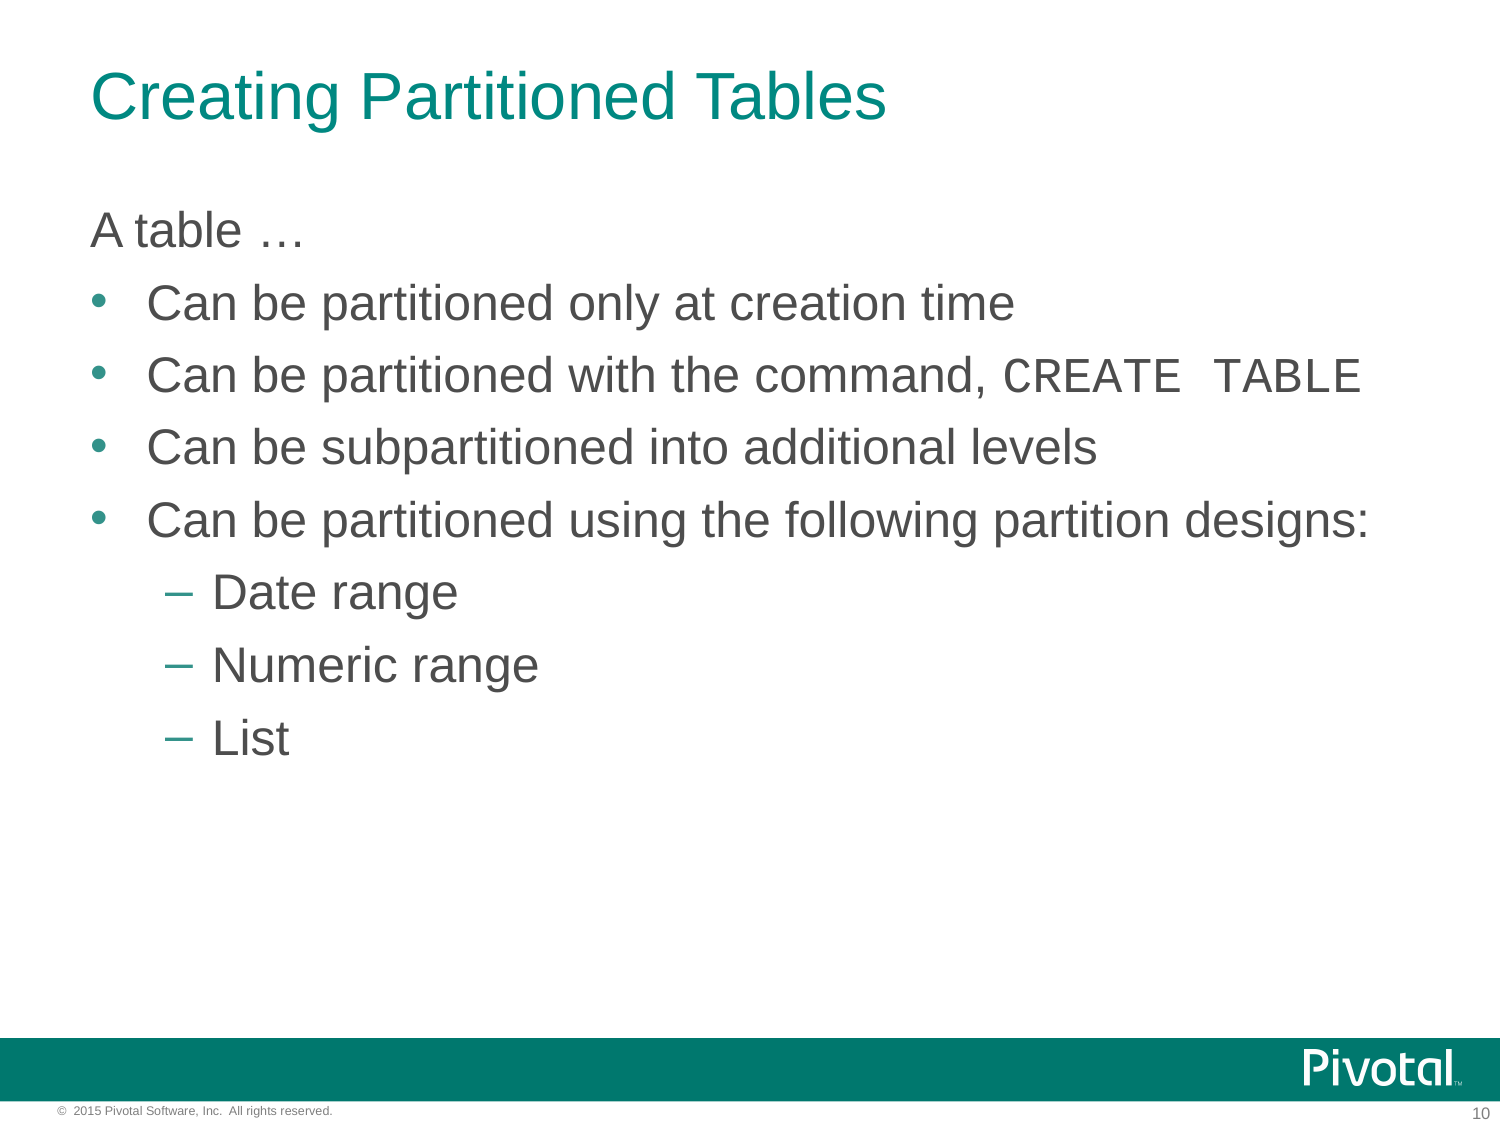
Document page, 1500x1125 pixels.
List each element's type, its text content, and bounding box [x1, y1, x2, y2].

picture [1304, 1049, 1462, 1086]
title Creating Partitioned Tables [75, 45, 1425, 189]
list A table … Can be partitioned only at creation time Can be partitioned with the command, CREATE TABLE Can be subpartitioned into additional levels Can be partitioned using the following partition designs: Date range Numeric range List [75, 189, 1425, 933]
